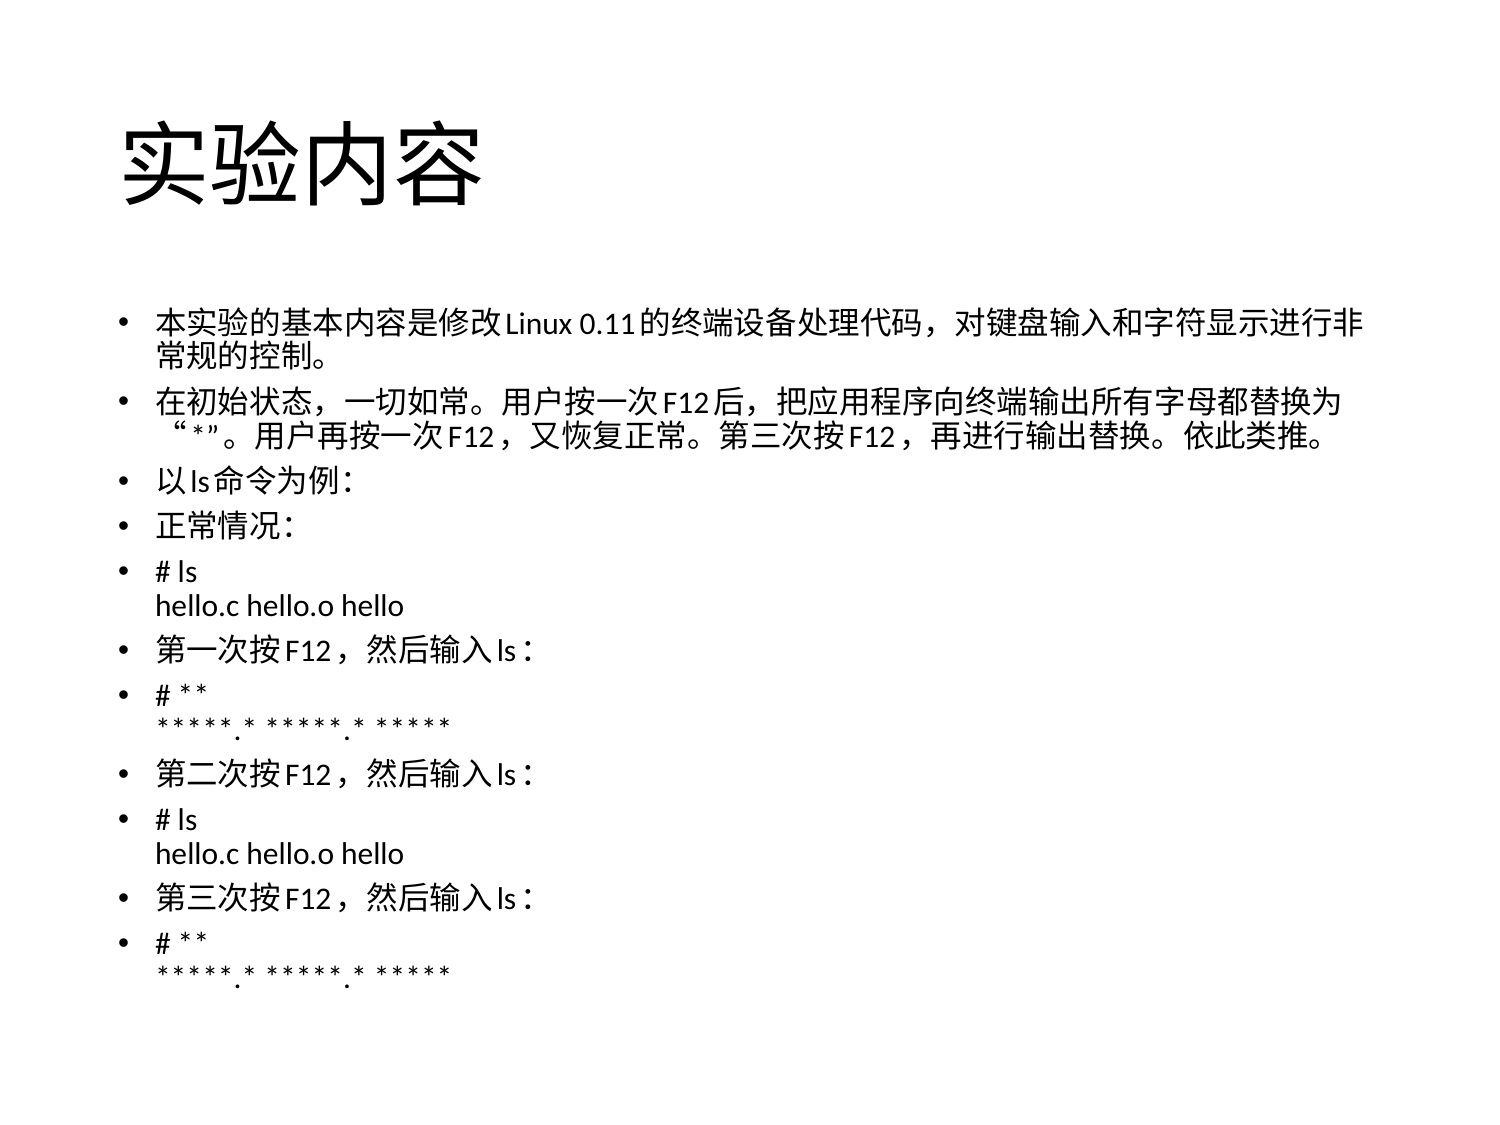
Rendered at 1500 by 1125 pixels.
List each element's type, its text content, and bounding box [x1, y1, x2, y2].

title 实验内容 [103, 59, 1397, 278]
list 本实验的基本内容是修改Linux 0.11的终端设备处理代码，对键盘输入和字符显示进行非常规的控制。 在初始状态，一切如常。用户按一次F12后，把应用程序向终端输出所有字母都替换为“*”。用户再按一次F12，又恢复正常。第三次按F12，再进行输出替换。依此类推。 以ls命令为例： 正常情况： # ls hello.c hello.o hello 第一次按F12，然后输入ls： # ** *****.* *****.* ***** 第二次按F12，然后输入ls： # ls hello.c hello.o hello 第三次按F12，然后输入ls： # ** *****.* *****.* ***** [103, 299, 1397, 1014]
